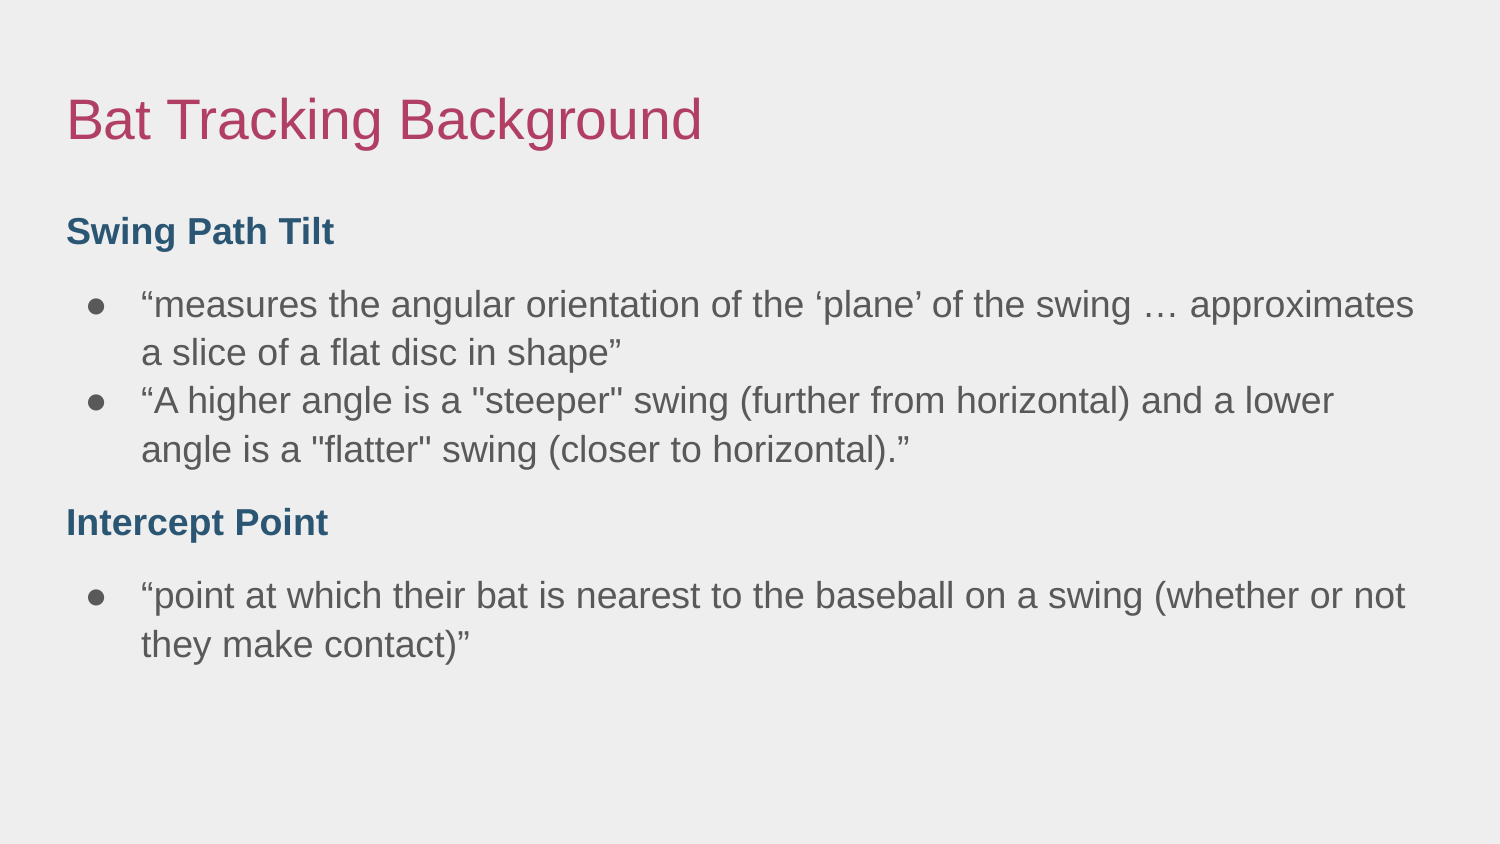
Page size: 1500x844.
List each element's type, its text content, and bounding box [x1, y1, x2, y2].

list Swing Path Tilt “measures the angular orientation of the ‘plane’ of the swing … approximates a slice of a flat disc in shape” “A higher angle is a "steeper" swing (further from horizontal) and a lower angle is a "flatter" swing (closer to horizontal).” Intercept Point “point at which their bat is nearest to the baseball on a swing (whether or not they make contact)” [51, 189, 1449, 750]
title Bat Tracking Background [51, 72, 1449, 167]
